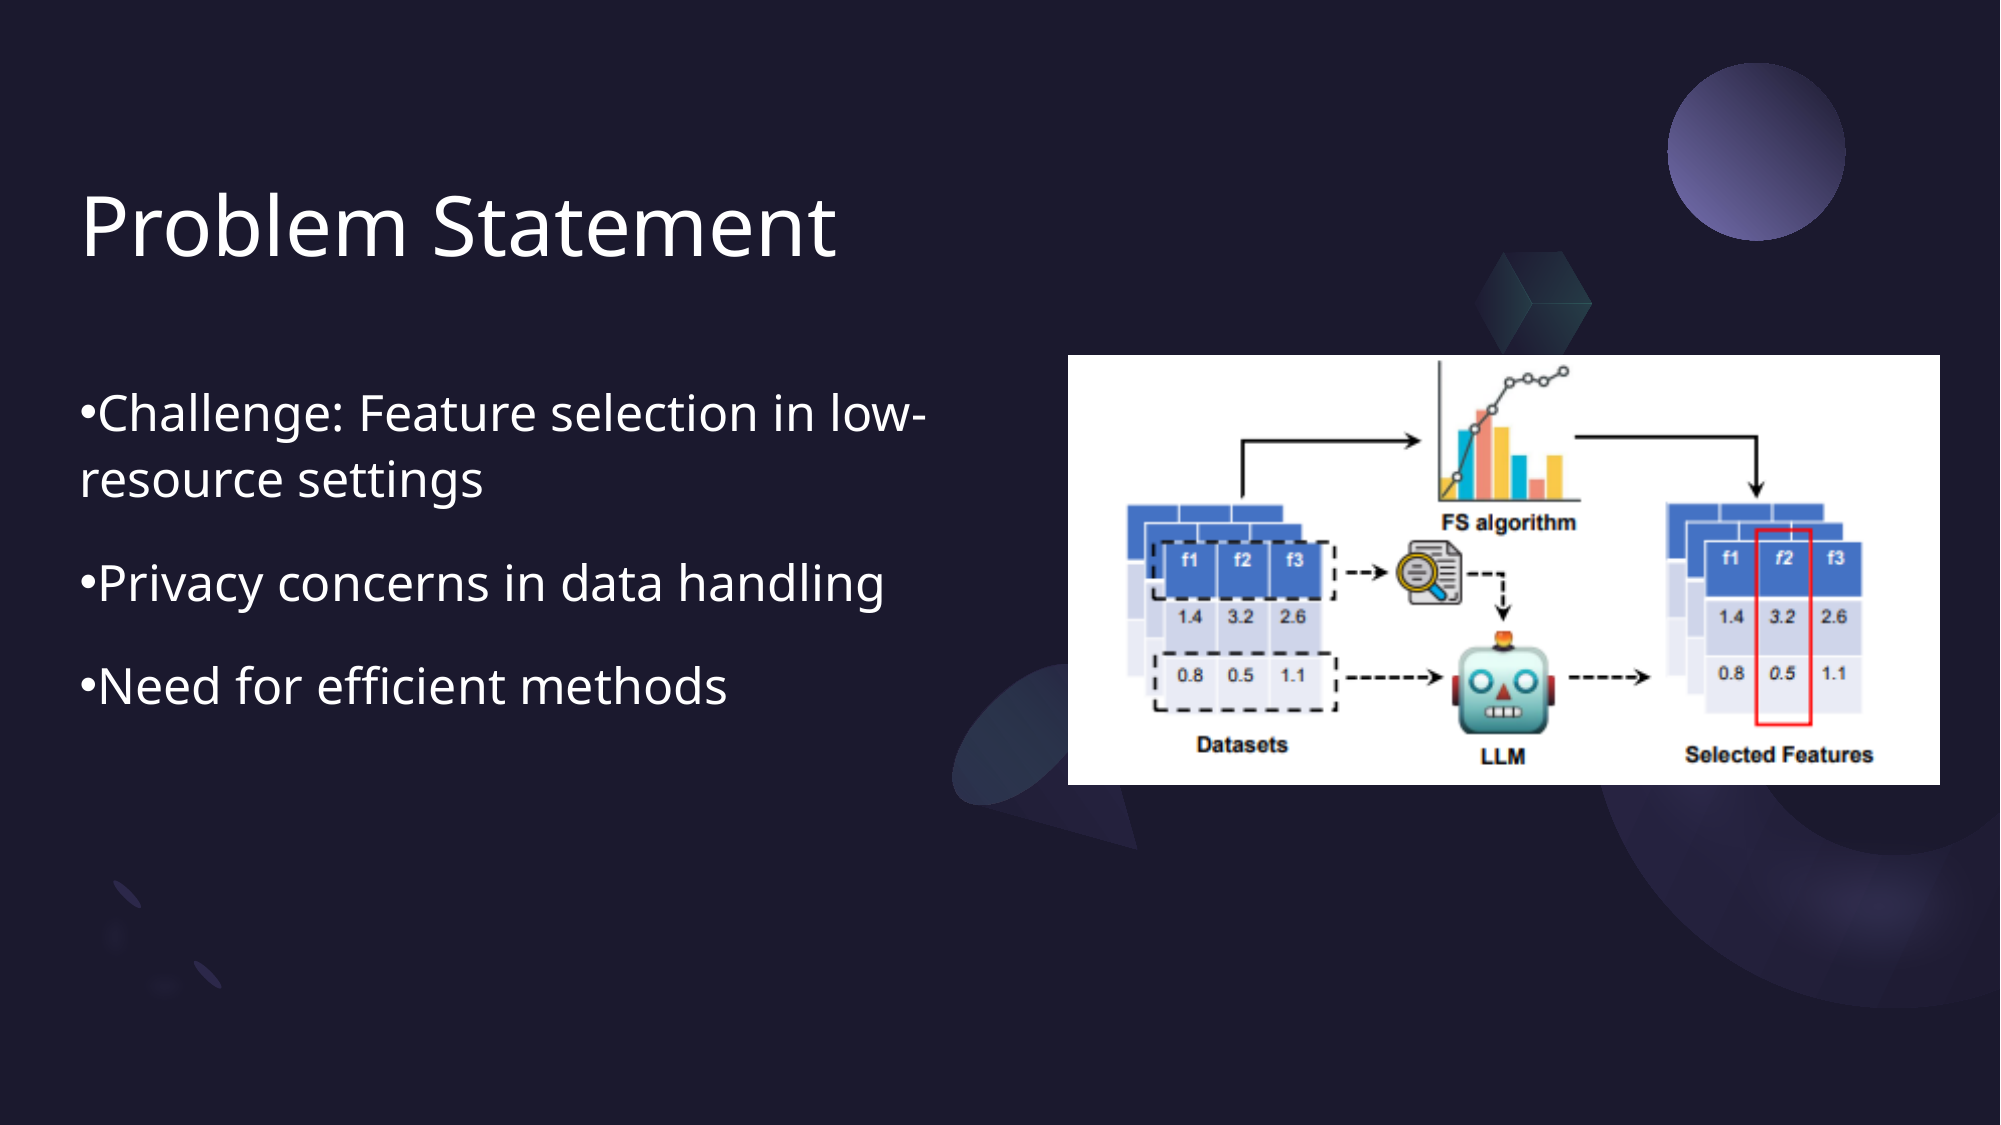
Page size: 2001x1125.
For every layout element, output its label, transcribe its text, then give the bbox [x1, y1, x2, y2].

picture [1068, 355, 1940, 785]
title Problem Statement [79, 133, 891, 275]
list Challenge: Feature selection in low-resource settings Privacy concerns in data handling Need for efficient methods [79, 375, 1069, 1057]
